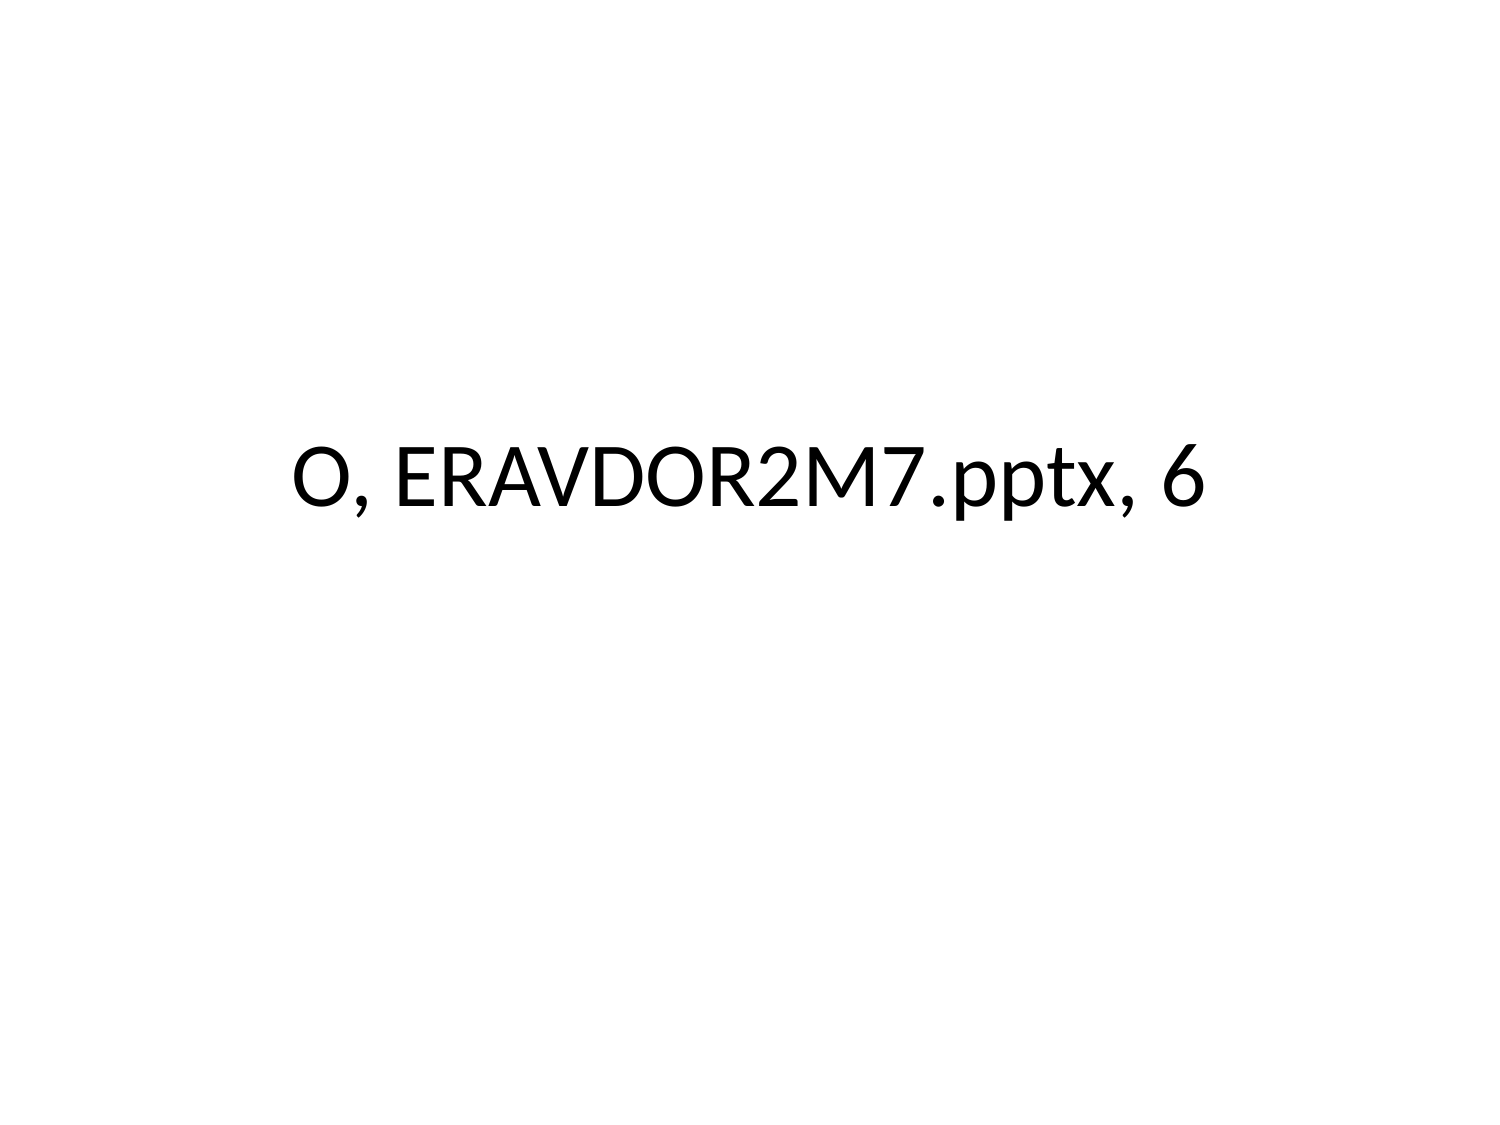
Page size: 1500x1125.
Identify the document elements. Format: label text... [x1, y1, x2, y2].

title O, ERAVDOR2M7.pptx, 6 [112, 349, 1388, 591]
